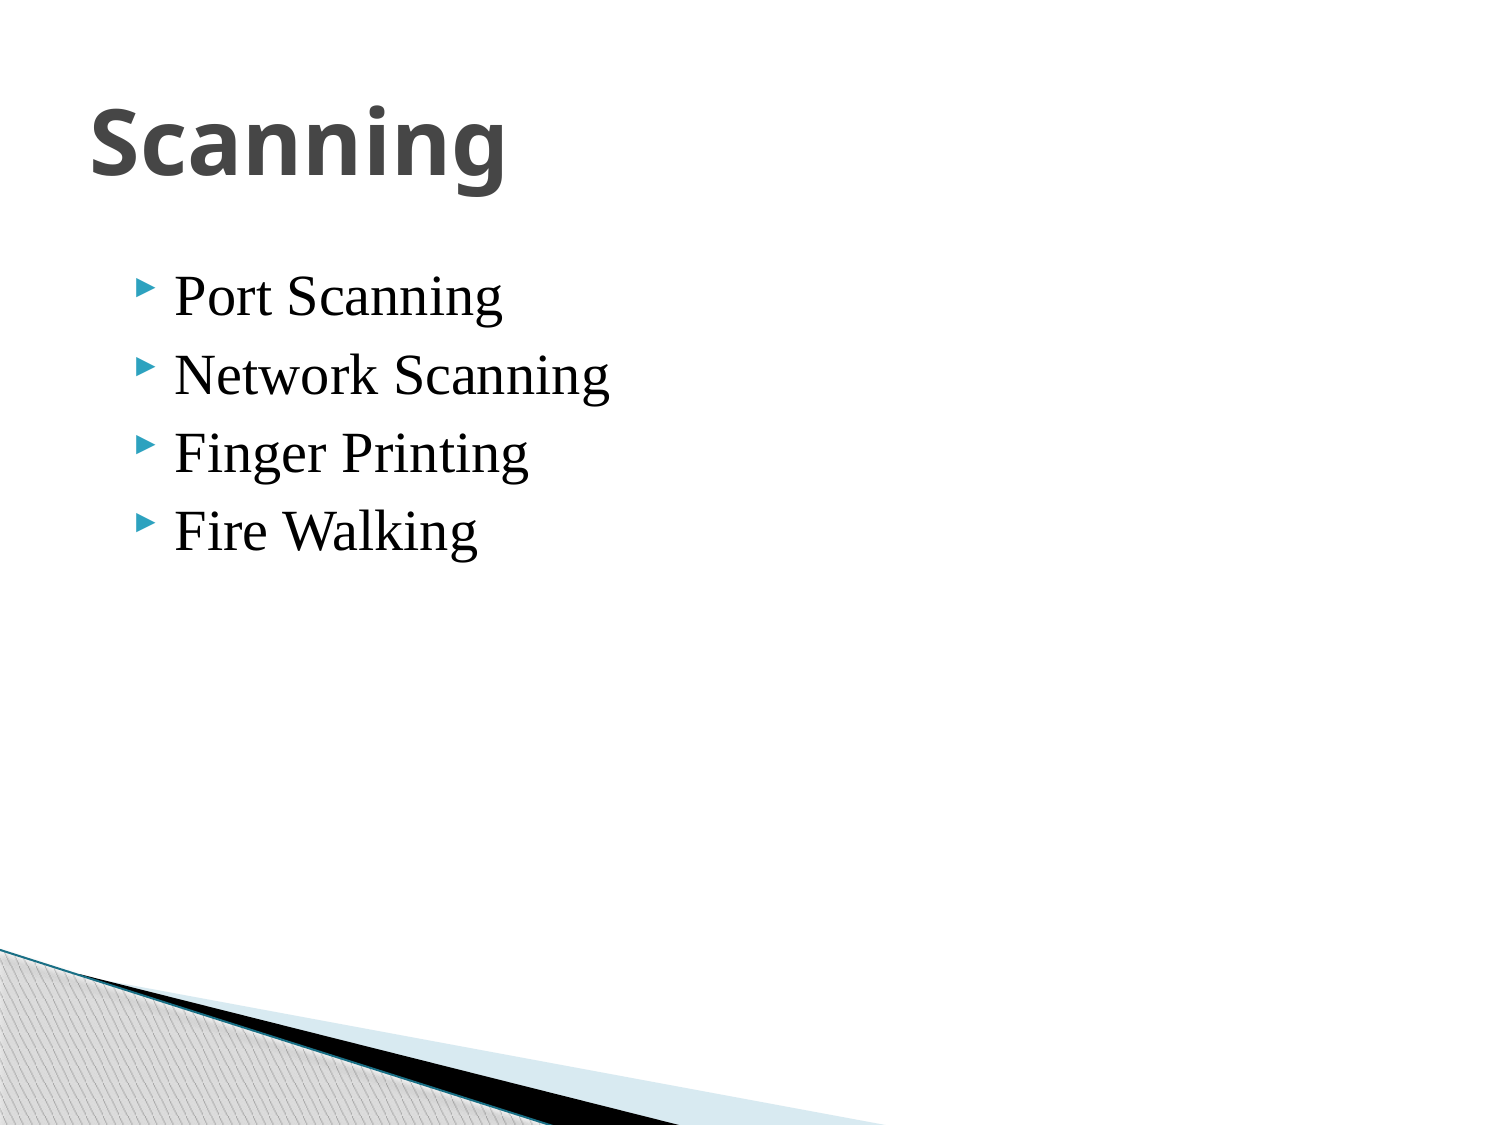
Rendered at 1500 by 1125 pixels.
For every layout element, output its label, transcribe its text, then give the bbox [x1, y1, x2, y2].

list Port Scanning Network Scanning Finger Printing Fire Walking [99, 249, 1451, 993]
title Scanning [75, 45, 1425, 233]
